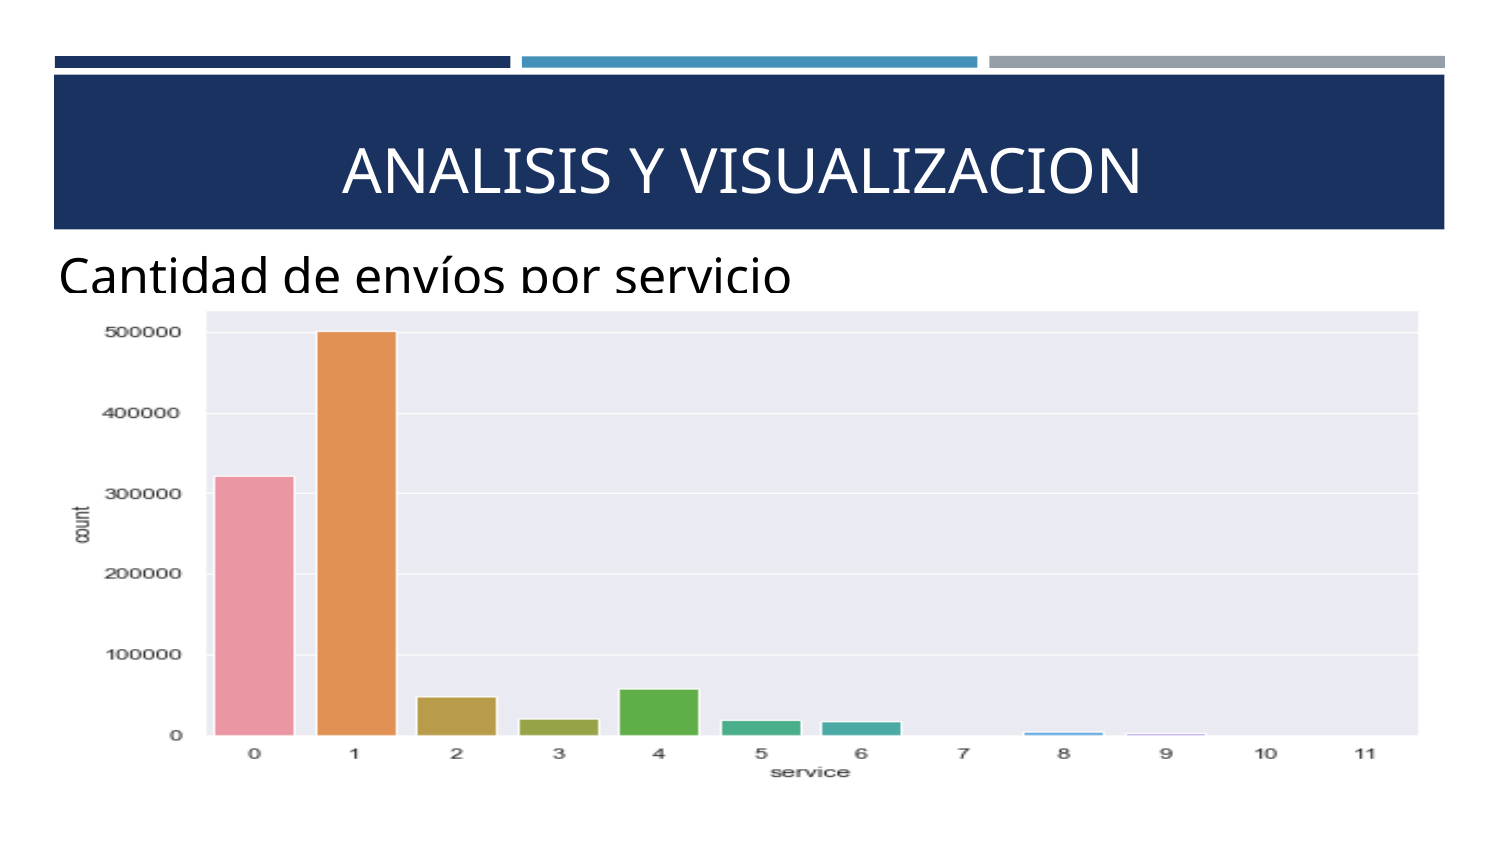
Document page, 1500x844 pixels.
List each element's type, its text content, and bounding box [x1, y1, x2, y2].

picture [57, 293, 1446, 789]
text_box Cantidad de envíos por servicio [47, 238, 1436, 789]
title ANALISIS Y VISUALIZACION [70, 89, 1428, 212]
